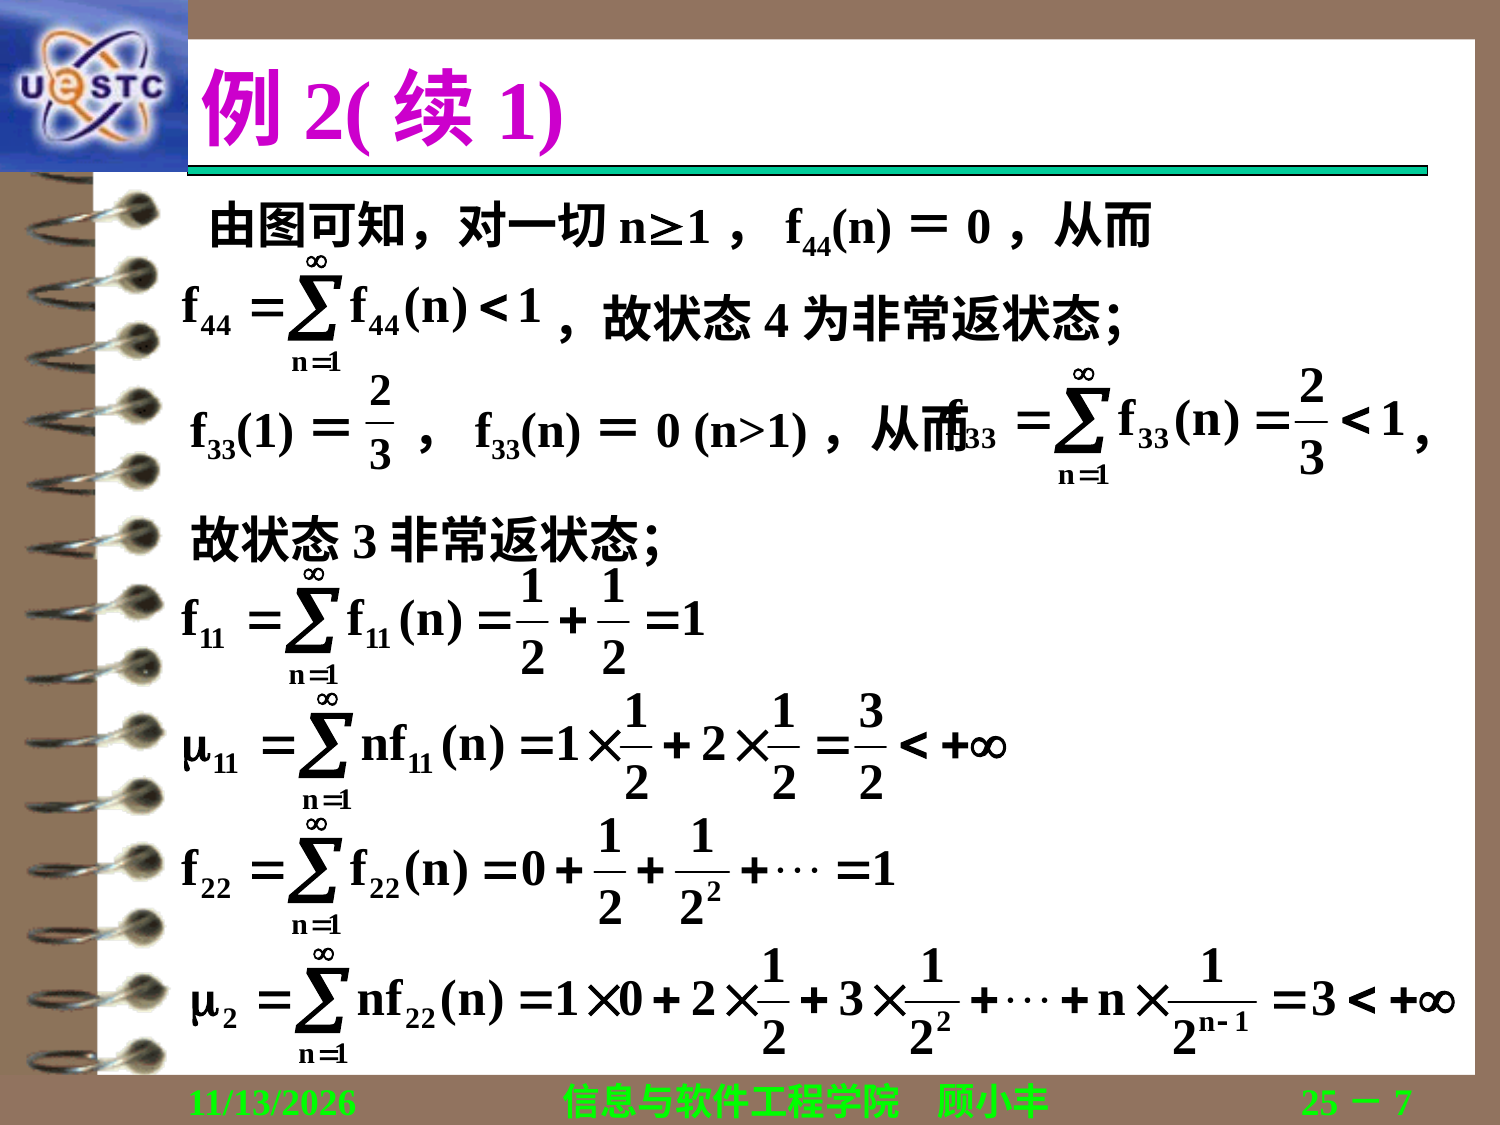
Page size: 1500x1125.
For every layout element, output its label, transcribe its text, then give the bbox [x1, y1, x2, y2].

text_box ，故状态4为非常返状态； [556, 262, 1187, 356]
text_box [174, 549, 713, 674]
slide_number 25－7 [1162, 1083, 1413, 1123]
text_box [174, 799, 905, 946]
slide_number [187, 1083, 462, 1123]
list 由图可知，对一切n1，f44(n)＝0，从而 [150, 173, 1450, 252]
footer 信息与软件工程学院 顾小丰 [462, 1083, 1151, 1123]
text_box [182, 929, 1463, 1076]
picture [0, 0, 194, 1075]
title 例2(续1) [200, 56, 1425, 157]
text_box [937, 349, 1412, 496]
text_box f33(1)＝ ，f33(n)＝0 (n>1)，从而 ， 故状态3非常返状态； [175, 369, 1473, 576]
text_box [174, 674, 1015, 821]
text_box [358, 359, 405, 481]
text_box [175, 237, 551, 383]
